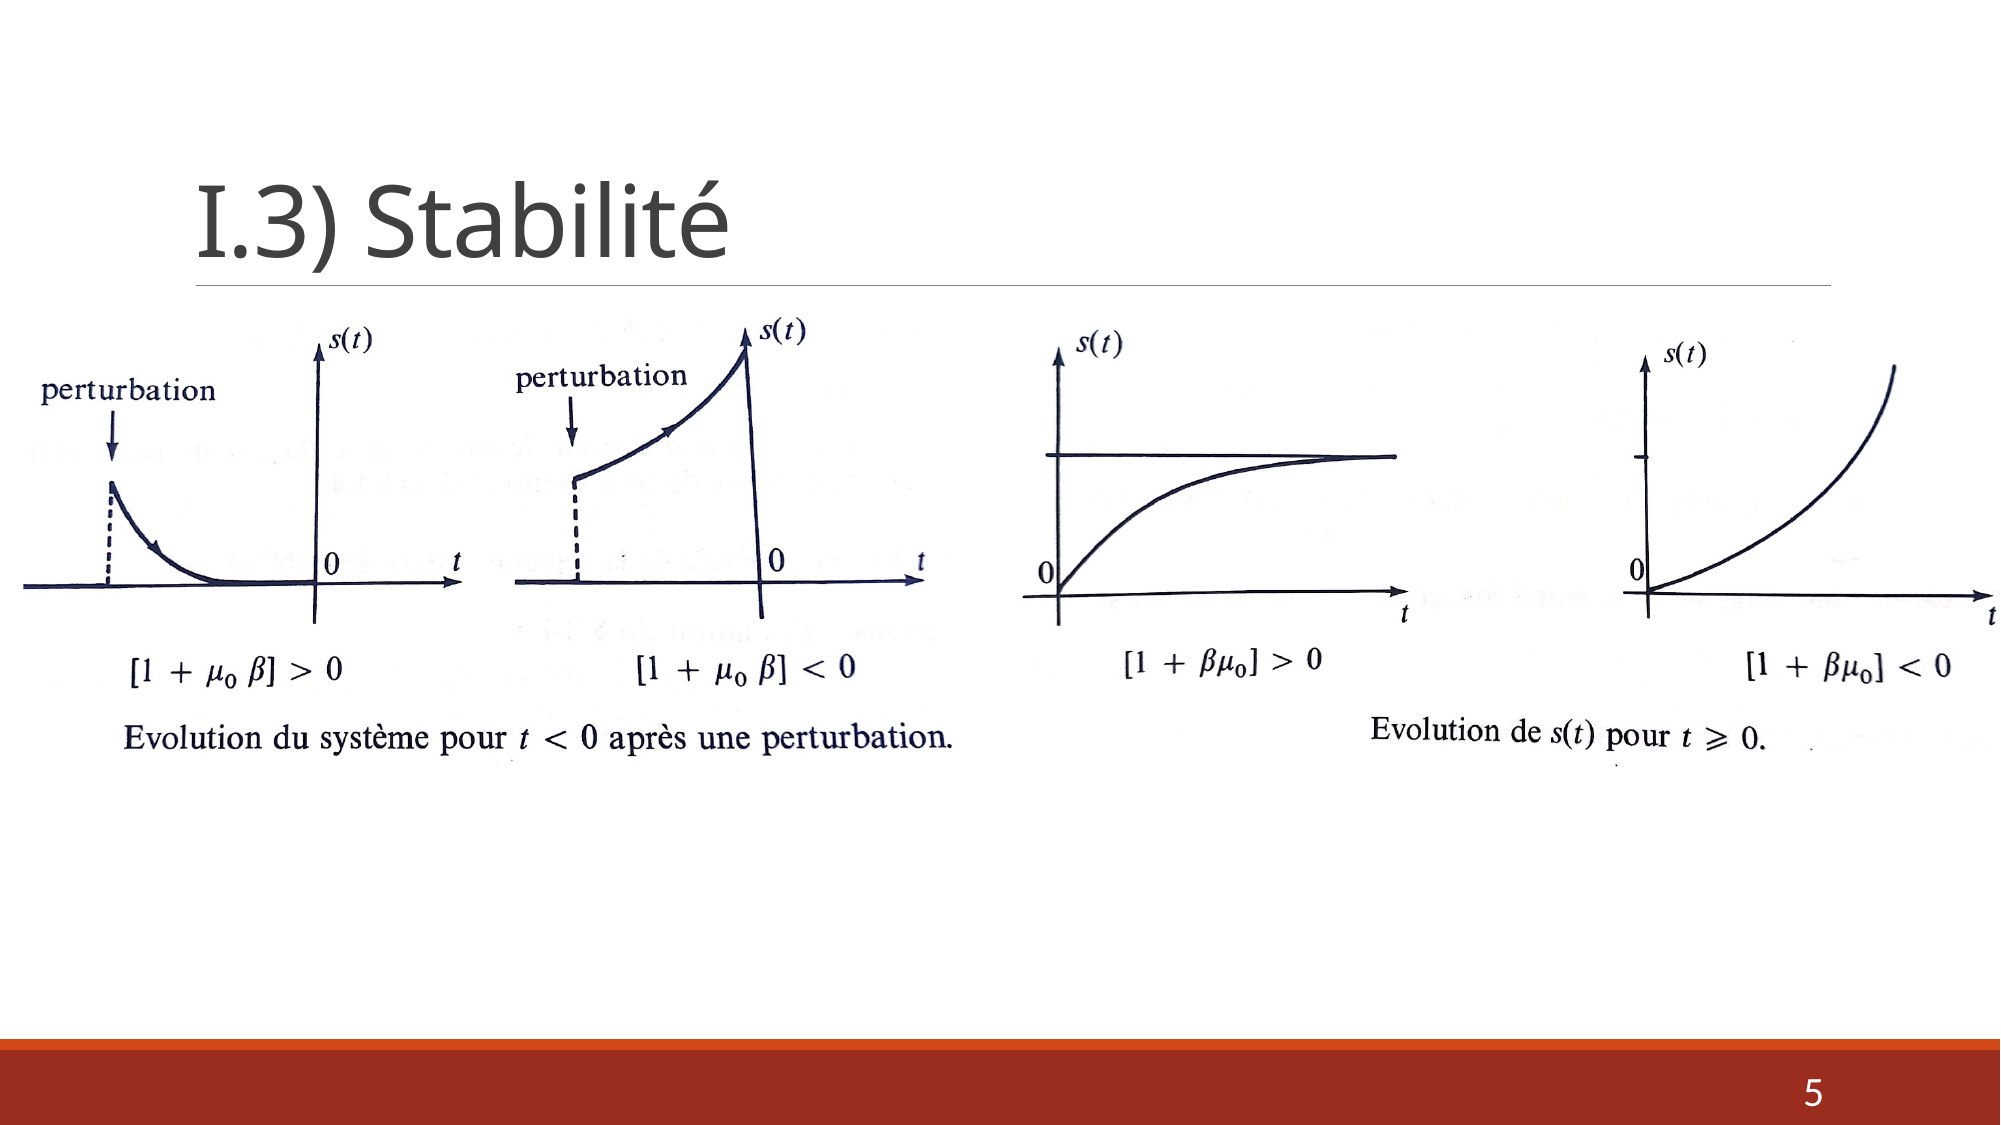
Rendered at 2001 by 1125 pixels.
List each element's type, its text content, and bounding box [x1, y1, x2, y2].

picture [1008, 323, 2000, 768]
picture [22, 304, 957, 769]
title I.3) Stabilité [180, 47, 1830, 285]
slide_number 5 [1624, 1059, 1840, 1120]
